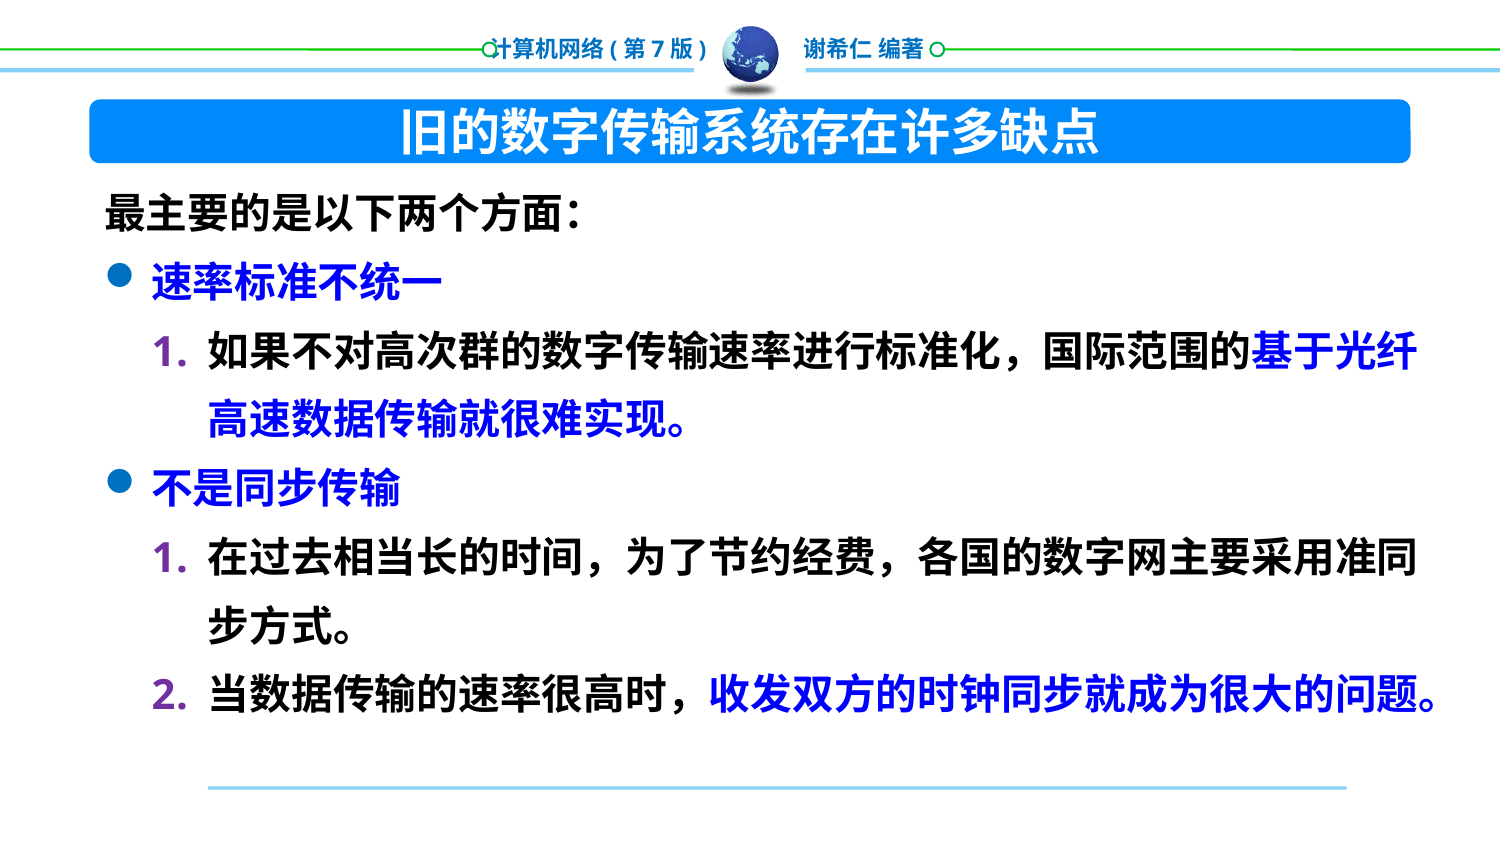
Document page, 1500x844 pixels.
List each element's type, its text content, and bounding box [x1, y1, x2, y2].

picture [720, 24, 780, 92]
text_box 最主要的是以下两个方面： 速率标准不统一 如果不对高次群的数字传输速率进行标准化，国际范围的基于光纤高速数据传输就很难实现。 不是同步传输 在过去相当长的时间，为了节约经费，各国的数字网主要采用准同步方式。 当数据传输的速率很高时，收发双方的时钟同步就成为很大的问题。 [89, 160, 1436, 795]
text_box 旧的数字传输系统存在许多缺点 [385, 92, 1115, 160]
text_box [1115, 99, 1411, 160]
text_box [89, 99, 385, 160]
